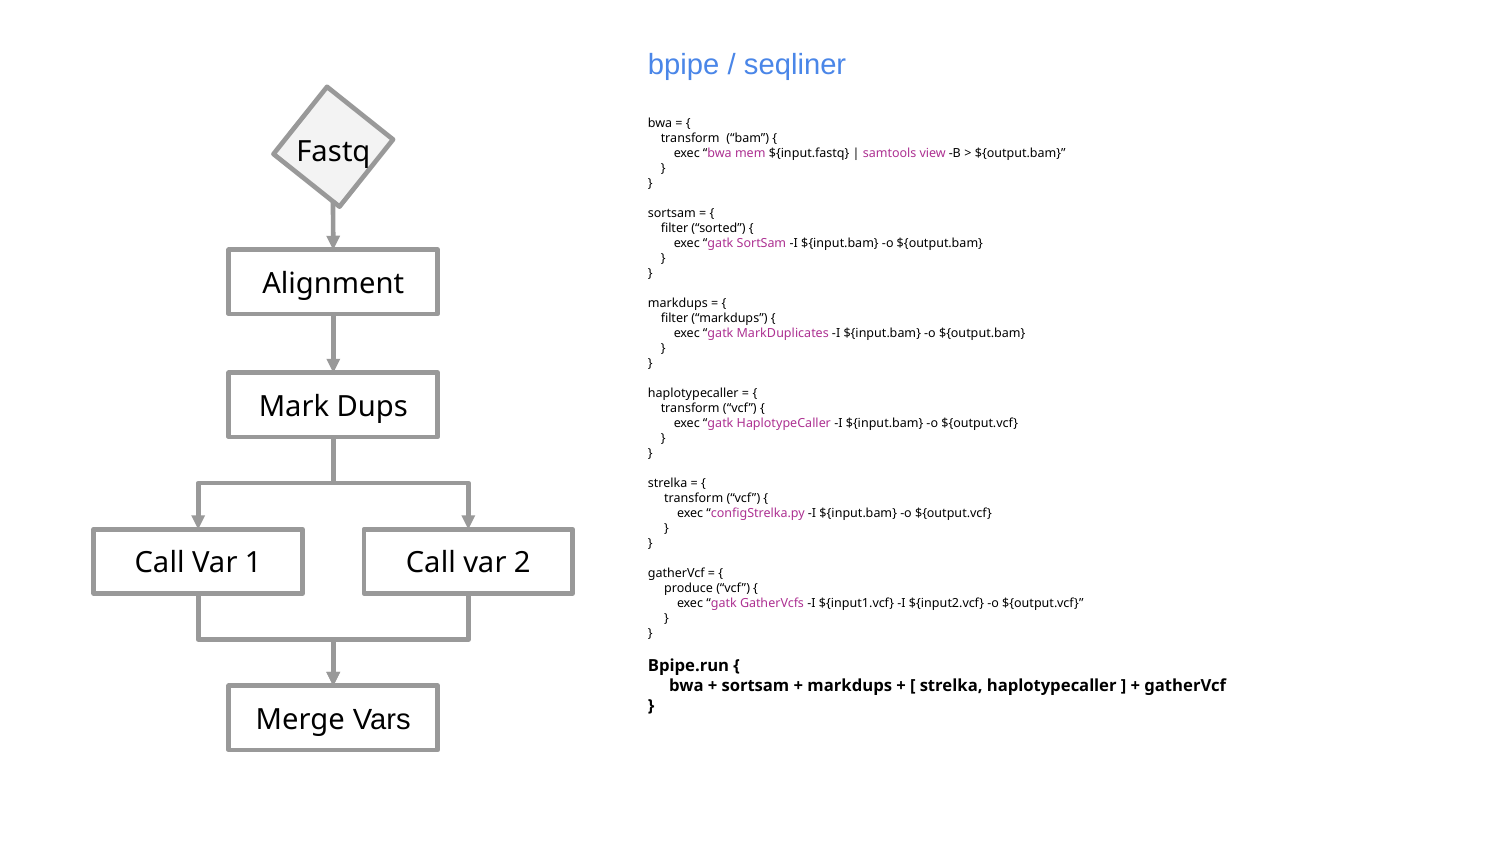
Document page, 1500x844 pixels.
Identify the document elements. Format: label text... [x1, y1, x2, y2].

text_box bwa = { transform (“bam”) { exec “bwa mem ${input.fastq} | samtools view -B > ${output.bam}” } } sortsam = { filter (“sorted”) { exec “gatk SortSam -I ${input.bam} -o ${output.bam} } } markdups = { filter (“markdups”) { exec “gatk MarkDuplicates -I ${input.bam} -o ${output.bam} } } haplotypecaller = { transform (“vcf”) { exec “gatk HaplotypeCaller -I ${input.bam} -o ${output.vcf} } } strelka = { transform (“vcf”) { exec “configStrelka.py -I ${input.bam} -o ${output.vcf} } } gatherVcf = { produce (“vcf”) { exec “gatk GatherVcfs -I ${input1.vcf} -I ${input2.vcf} -o ${output.vcf}” } } Bpipe.run { bwa + sortsam + markdups + [ strelka, haplotypecaller ] + gatherVcf } [632, 100, 1444, 766]
text_box bpipe / seqliner [632, 30, 1100, 86]
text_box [93, 93, 573, 751]
